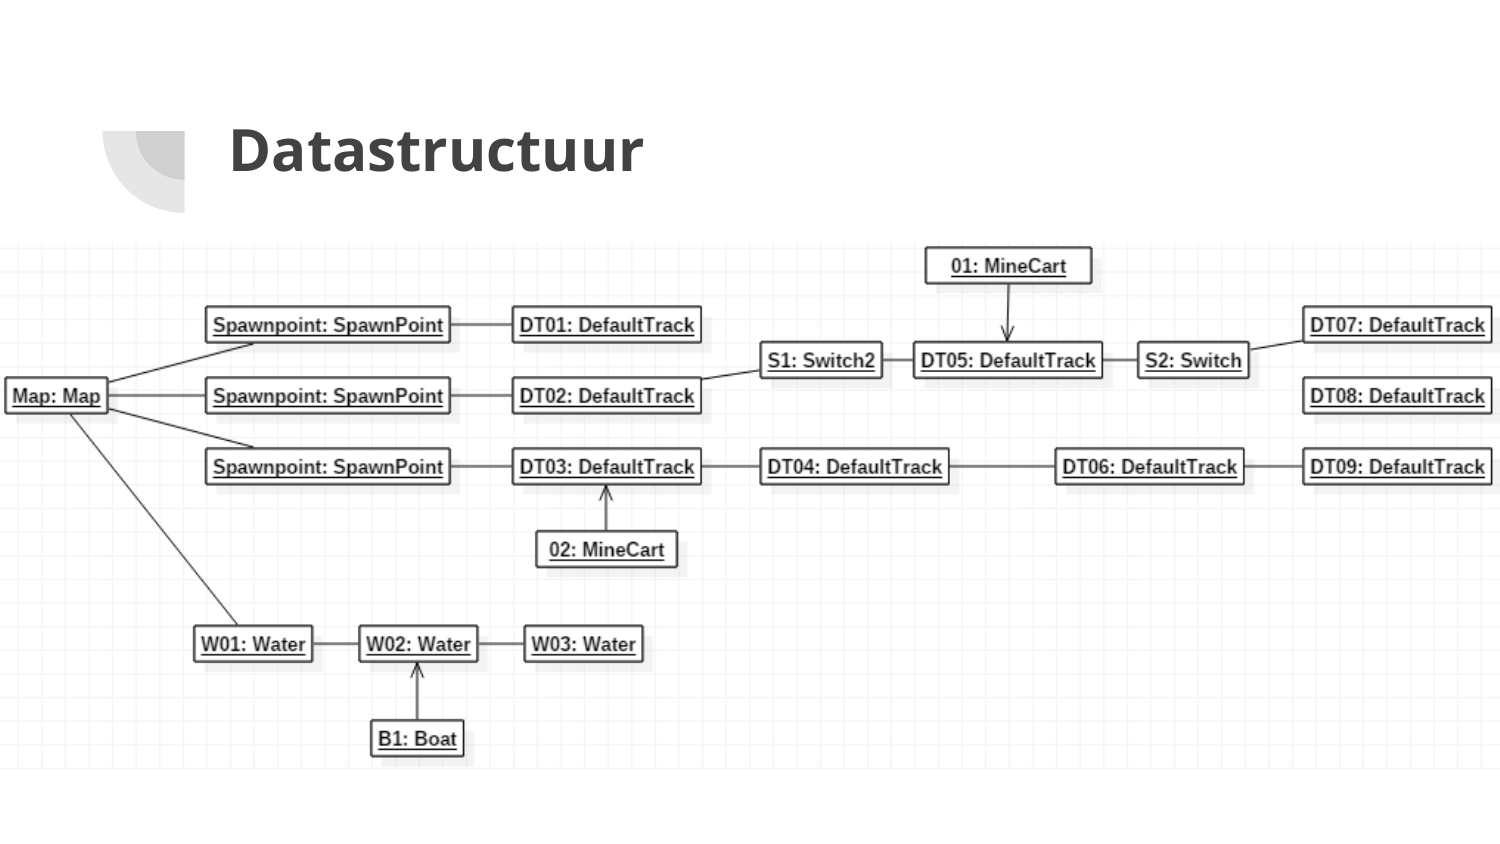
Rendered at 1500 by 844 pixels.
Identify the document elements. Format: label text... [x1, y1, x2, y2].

title Datastructuur [213, 98, 1368, 240]
picture [0, 242, 1500, 771]
